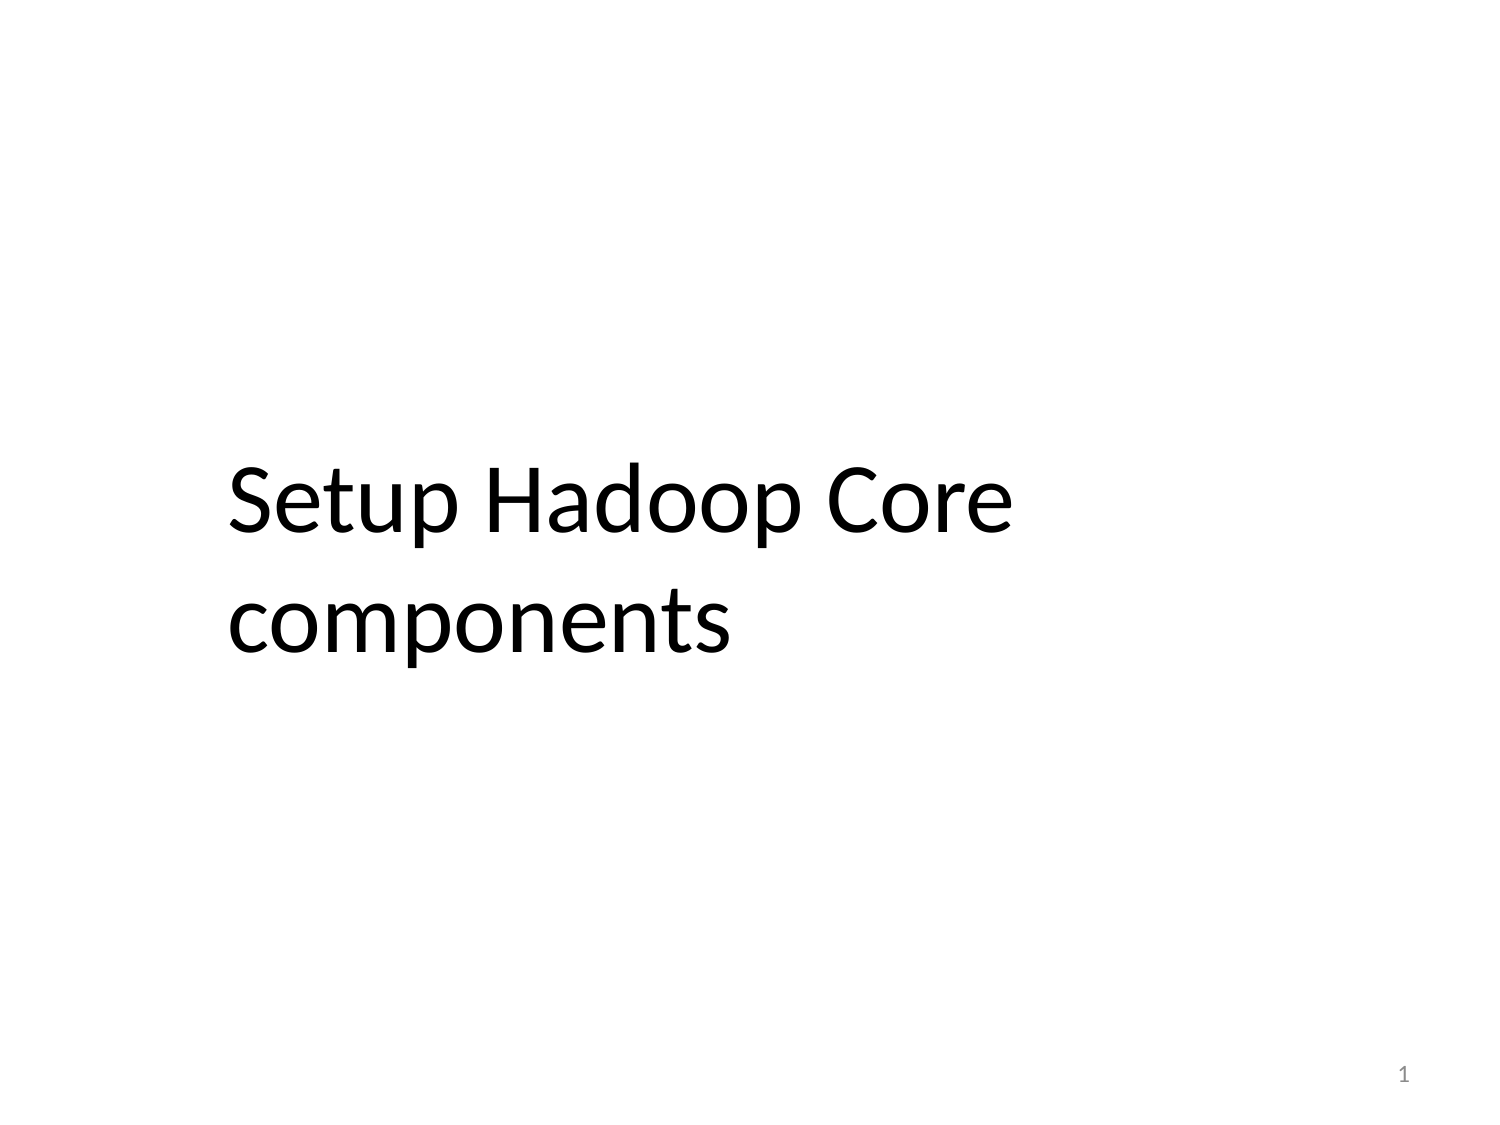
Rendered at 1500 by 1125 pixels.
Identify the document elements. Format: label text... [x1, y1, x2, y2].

text_box Setup Hadoop Core components [212, 424, 1288, 680]
slide_number 1 [1074, 1042, 1425, 1103]
